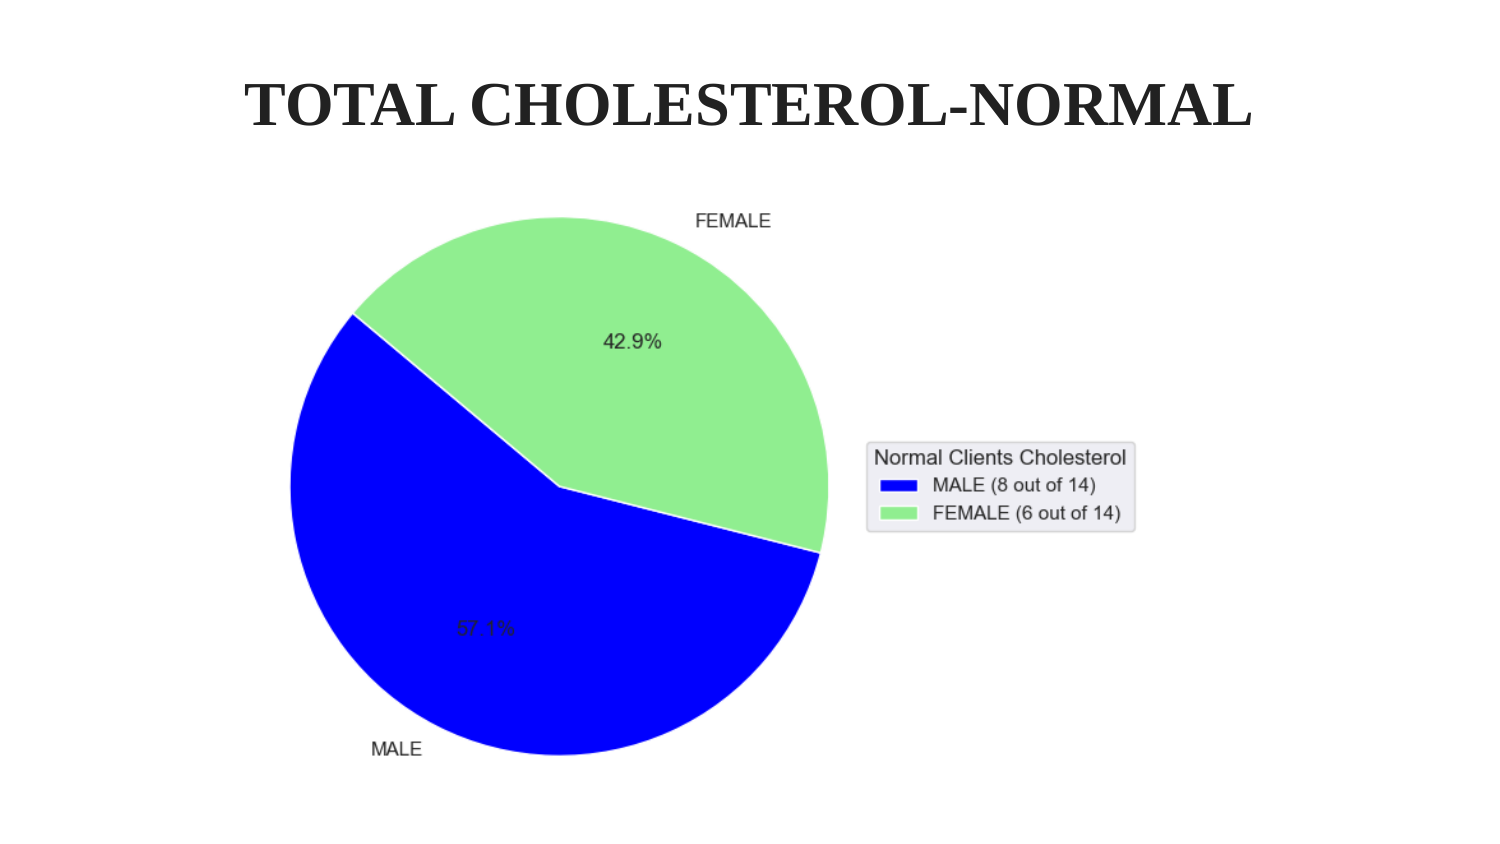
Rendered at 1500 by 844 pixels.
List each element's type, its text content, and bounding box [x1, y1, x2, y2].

title TOTAL CHOLESTEROL-NORMAL [51, 48, 1449, 180]
picture [250, 179, 1146, 794]
